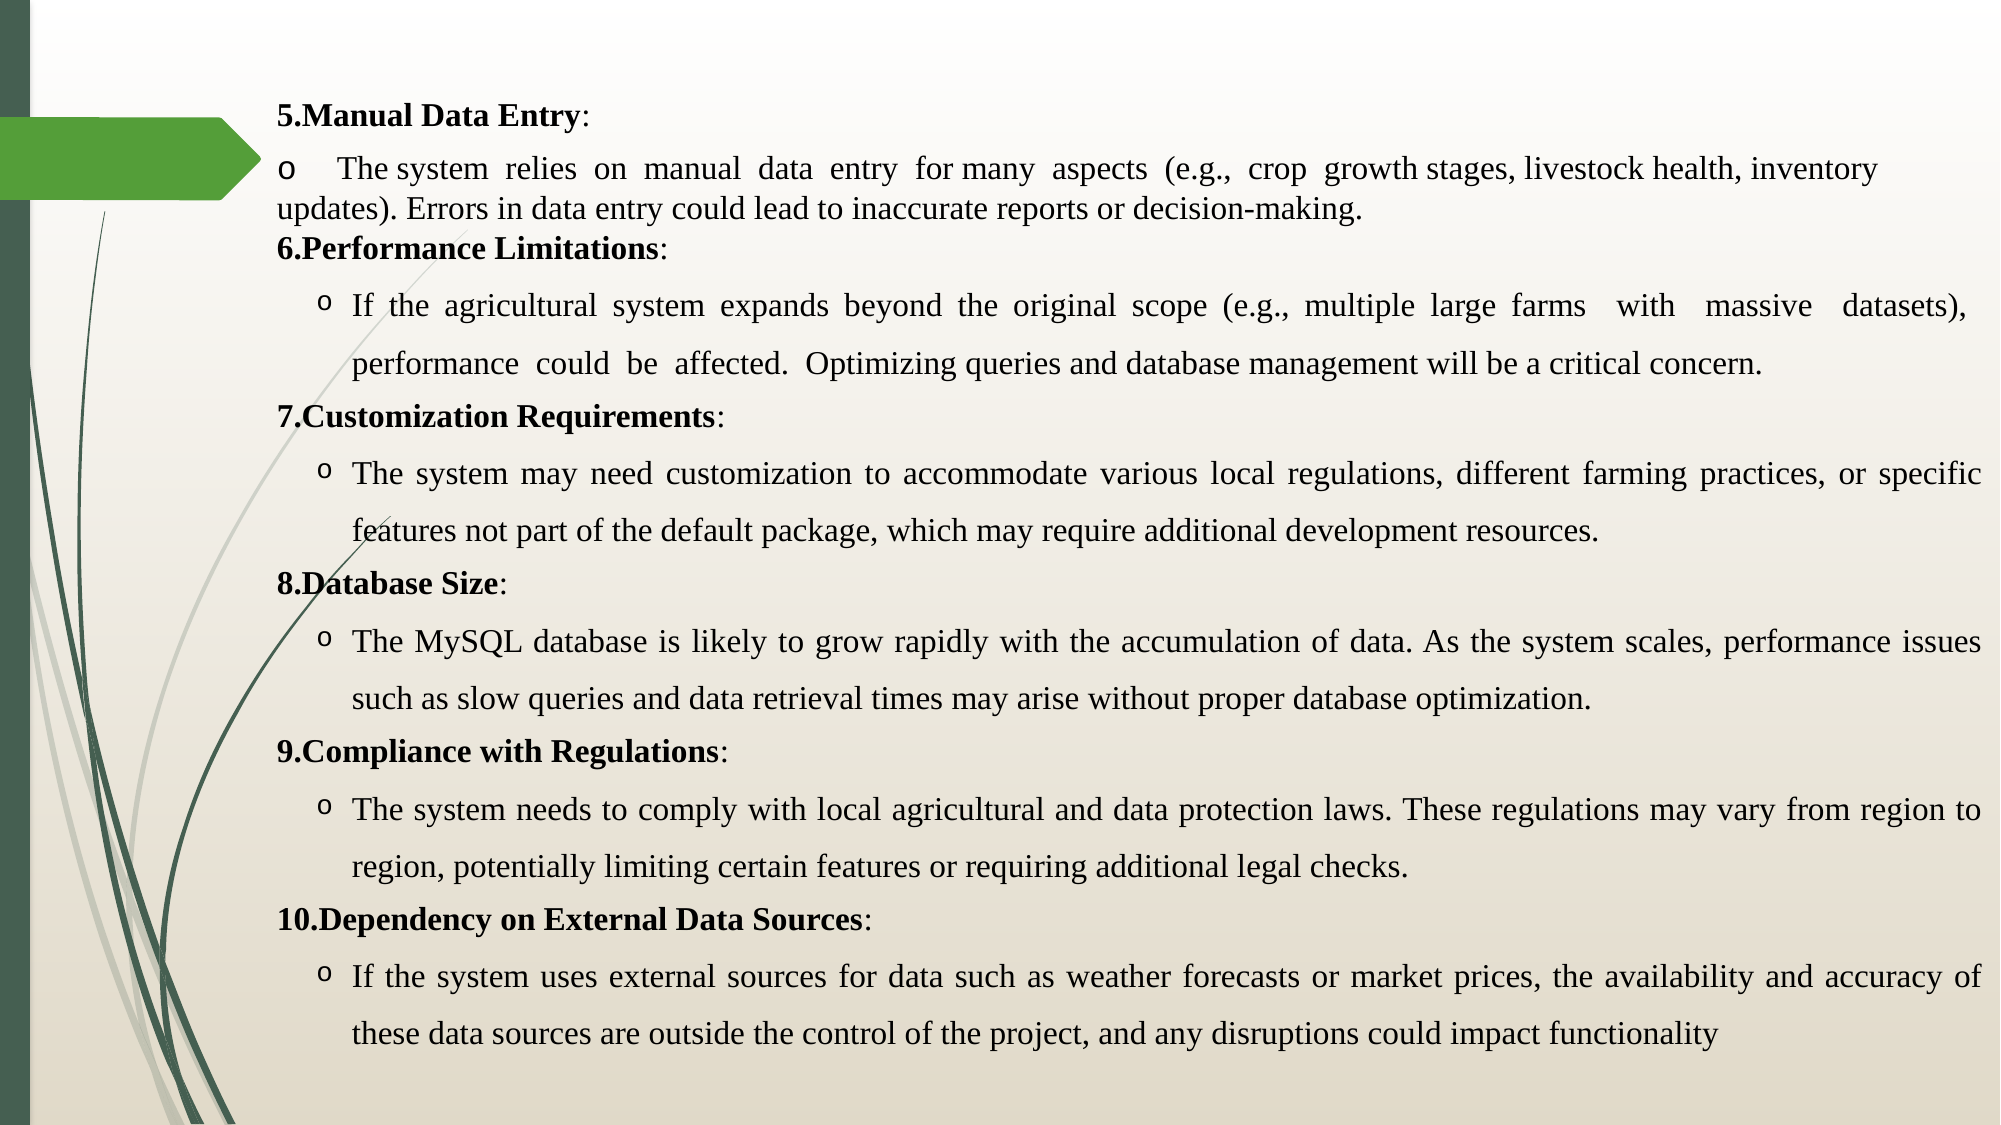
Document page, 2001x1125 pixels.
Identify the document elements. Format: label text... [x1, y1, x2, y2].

text_box 5.Manual Data Entry: o The system relies on manual data entry for many aspects (e.g., crop growth stages, livestock health, inventory updates). Errors in data entry could lead to inaccurate reports or decision-making. Performance Limitations: If the agricultural system expands beyond the original scope (e.g., multiple large farms with massive datasets), performance could be affected. Optimizing queries and database management will be a critical concern. Customization Requirements: The system may need customization to accommodate various local regulations, different farming practices, or specific features not part of the default package, which may require additional development resources. Database Size: The MySQL database is likely to grow rapidly with the accumulation of data. As the system scales, performance issues such as slow queries and data retrieval times may arise without proper database optimization. Compliance with Regulations: The system needs to comply with local agricultural and data protection laws. These regulations may vary from region to region, potentially limiting certain features or requiring additional legal checks. Dependency on External Data Sources: If the system uses external sources for data such as weather forecasts or market prices, the availability and accuracy of these data sources are outside the control of the project, and any disruptions could impact functionality [262, 85, 2000, 1059]
